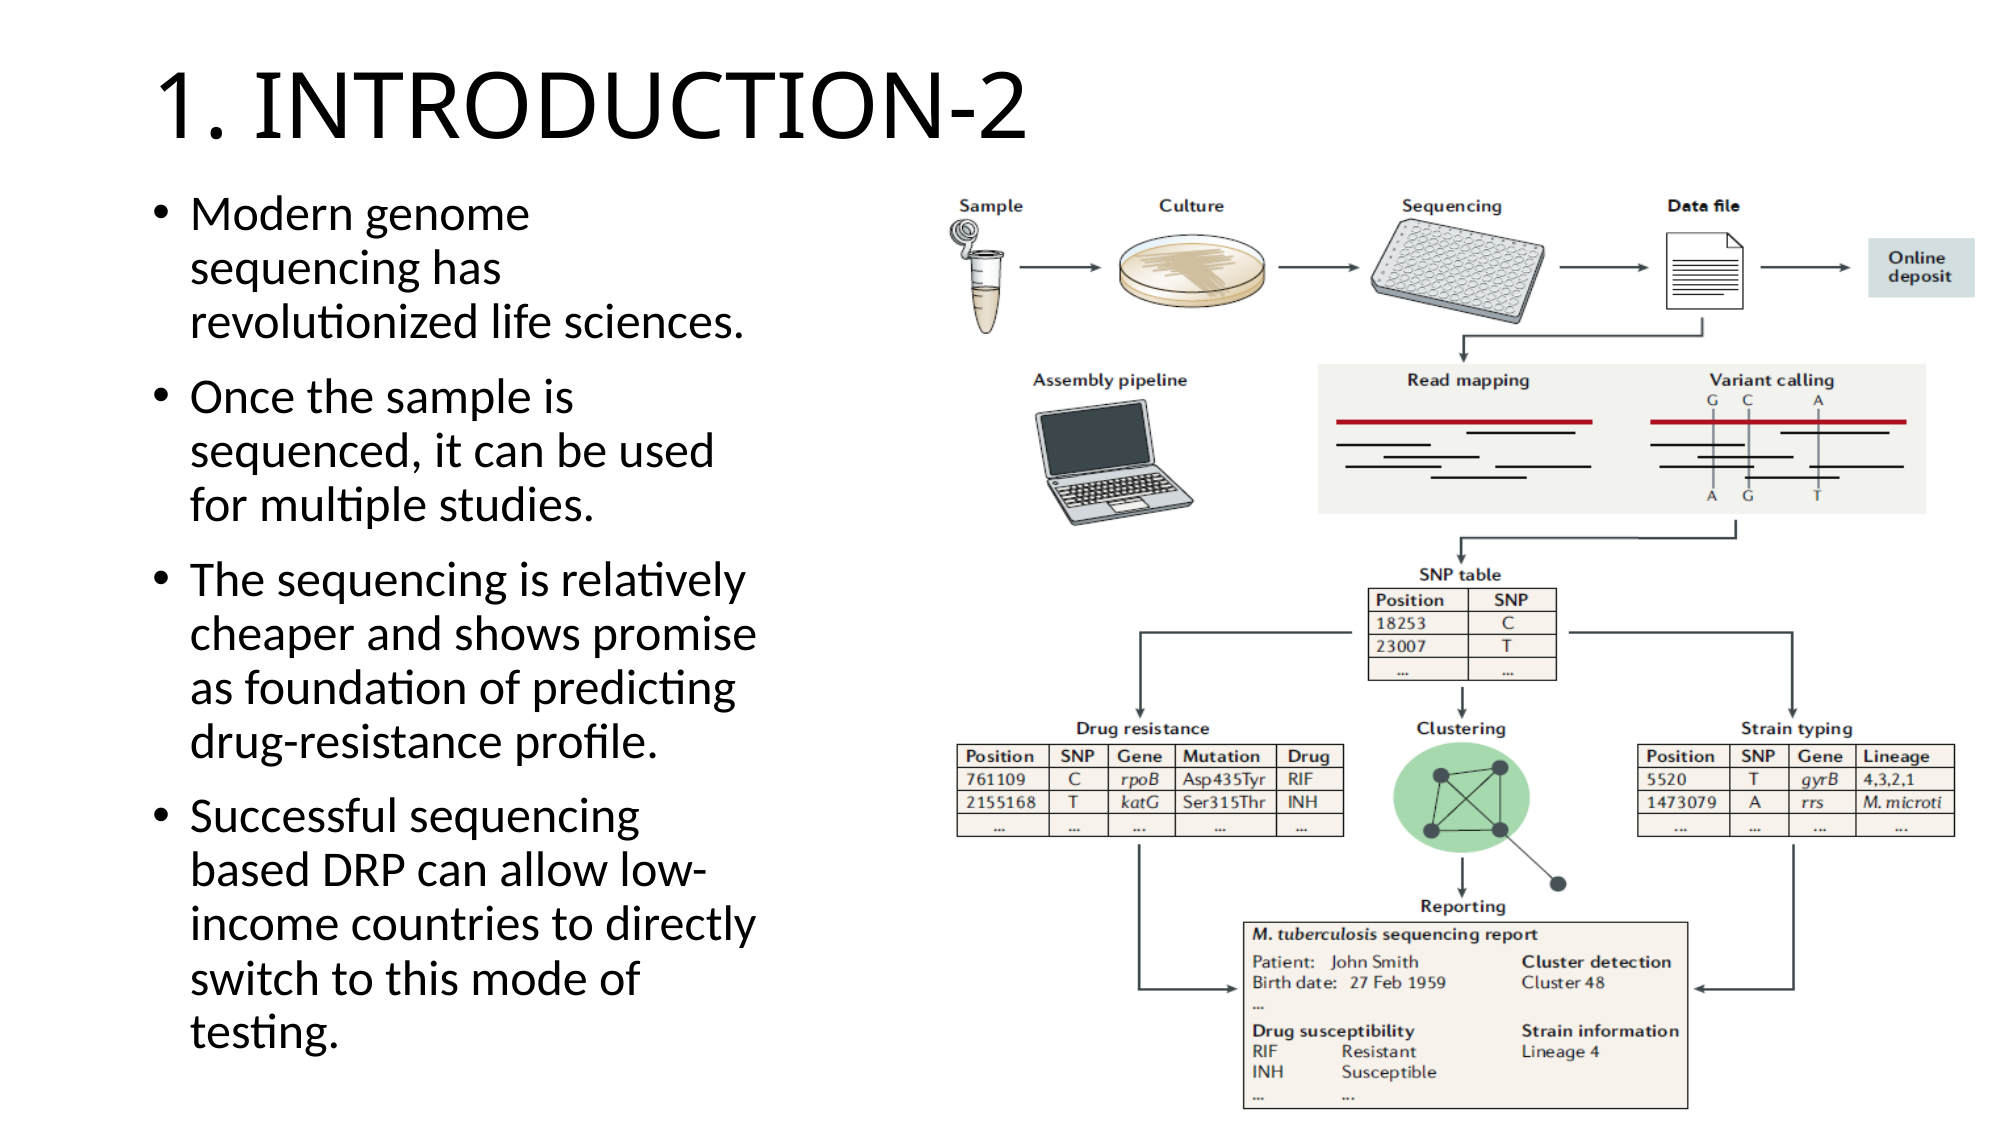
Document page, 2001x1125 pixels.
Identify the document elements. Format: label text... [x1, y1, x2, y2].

picture [869, 179, 2000, 1125]
list Modern genome sequencing has revolutionized life sciences. Once the sample is sequenced, it can be used for multiple studies. The sequencing is relatively cheaper and shows promise as foundation of predicting drug-resistance profile. Successful sequencing based DRP can allow low-income countries to directly switch to this mode of testing. [137, 179, 774, 1077]
title 1. INTRODUCTION-2 [137, 0, 1863, 218]
